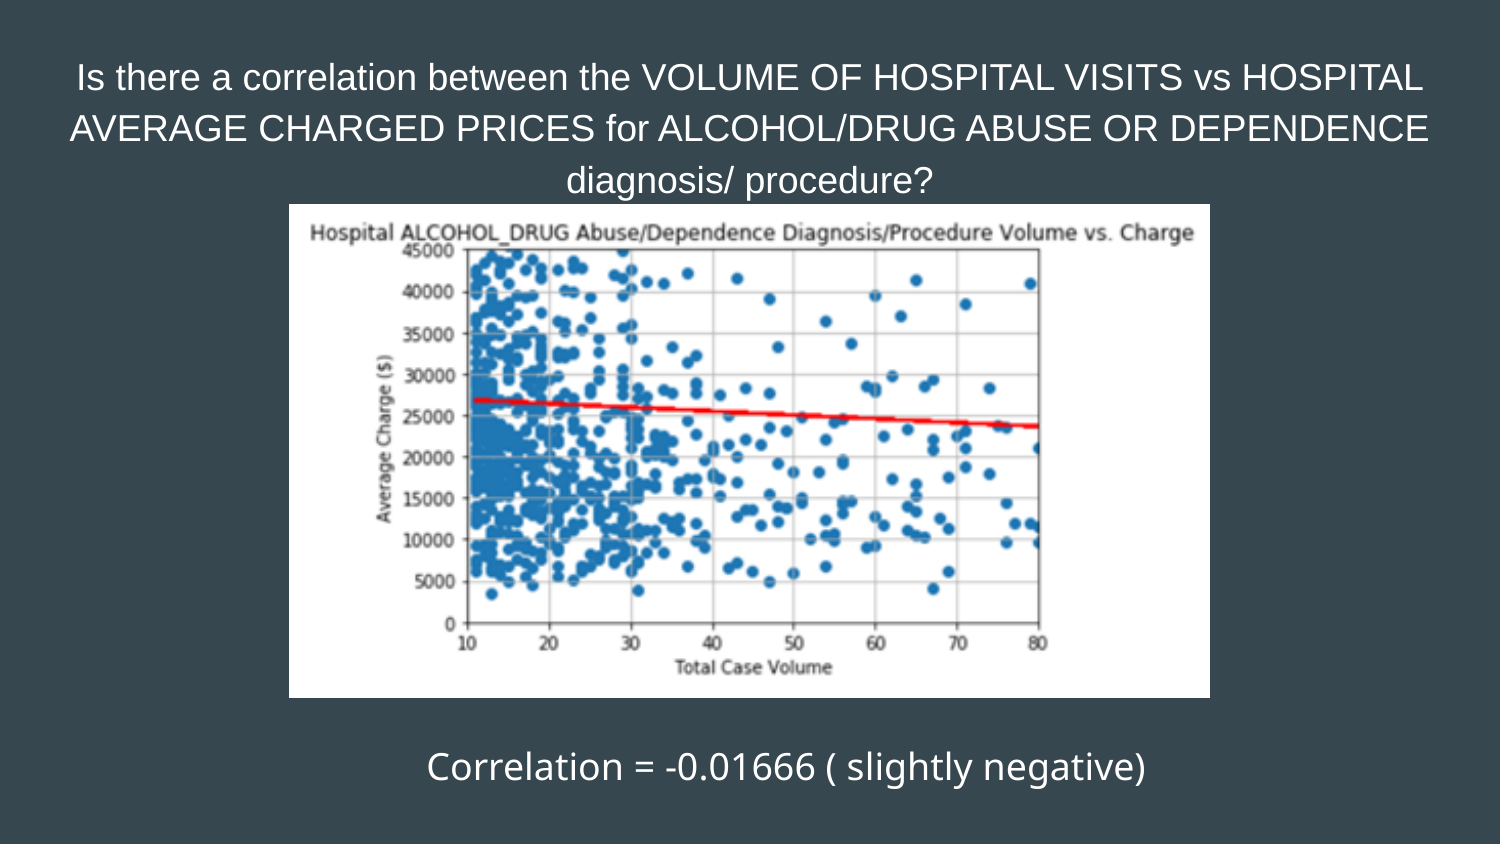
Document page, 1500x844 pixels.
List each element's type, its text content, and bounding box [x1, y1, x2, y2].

text_box Correlation = -0.01666 ( slightly negative) [230, 721, 1343, 816]
picture [289, 204, 1211, 698]
title Is there a correlation between the VOLUME OF HOSPITAL VISITS vs HOSPITAL AVERAGE CHARGED PRICES for ALCOHOL/DRUG ABUSE OR DEPENDENCE diagnosis/ procedure? [51, 30, 1449, 125]
